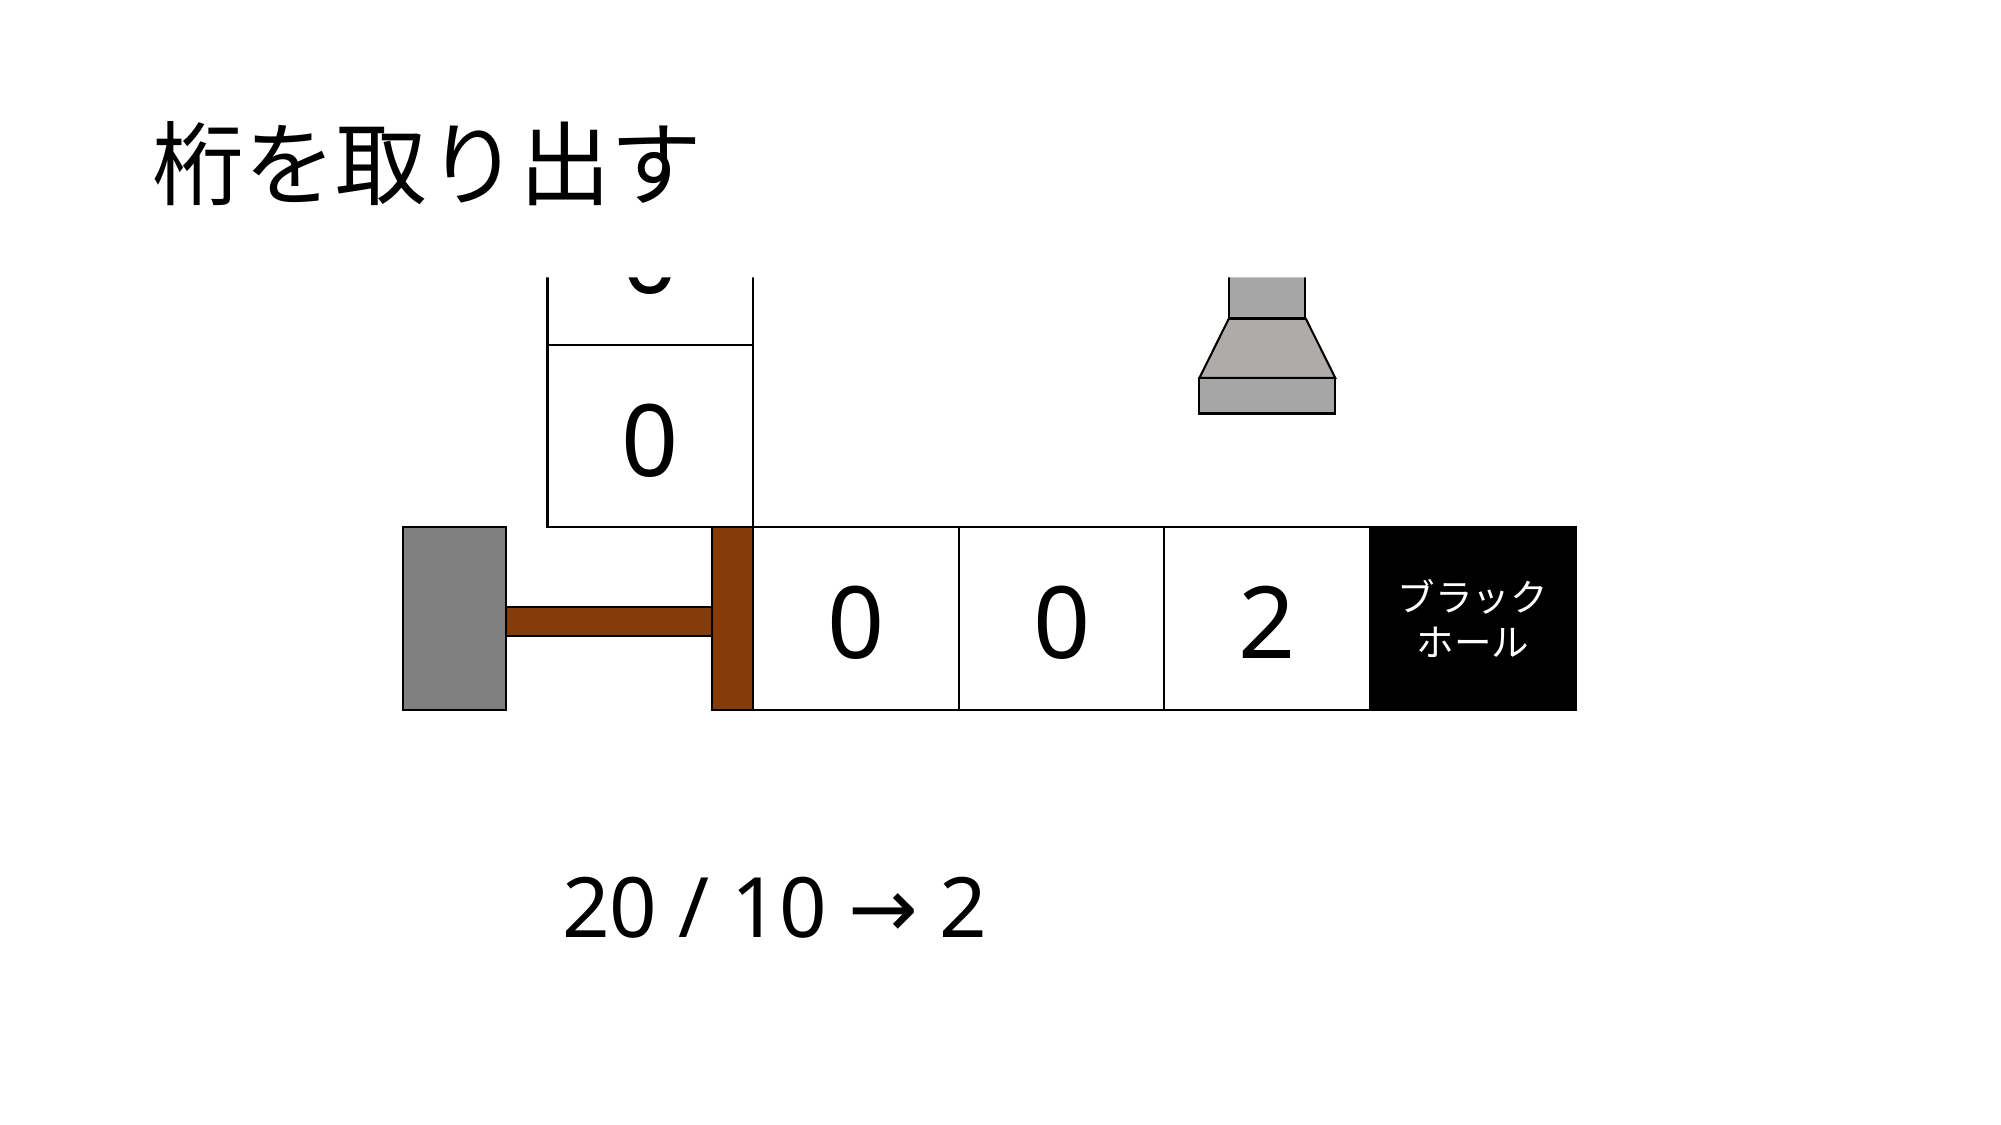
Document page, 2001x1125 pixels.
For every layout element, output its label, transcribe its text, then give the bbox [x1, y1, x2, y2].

text_box [402, 526, 507, 711]
text_box 20 / 10 → 2 [547, 846, 1320, 962]
title 桁を取り出す [137, 59, 1863, 278]
text_box 0 [960, 526, 1165, 711]
text_box 0 [546, 346, 754, 528]
text_box [711, 528, 752, 711]
text_box 0 [546, 278, 754, 346]
text_box 0 [752, 526, 960, 711]
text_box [1199, 168, 1336, 414]
text_box [507, 606, 711, 637]
text_box ブラックホール [1369, 526, 1577, 711]
text_box 2 [1165, 526, 1369, 711]
